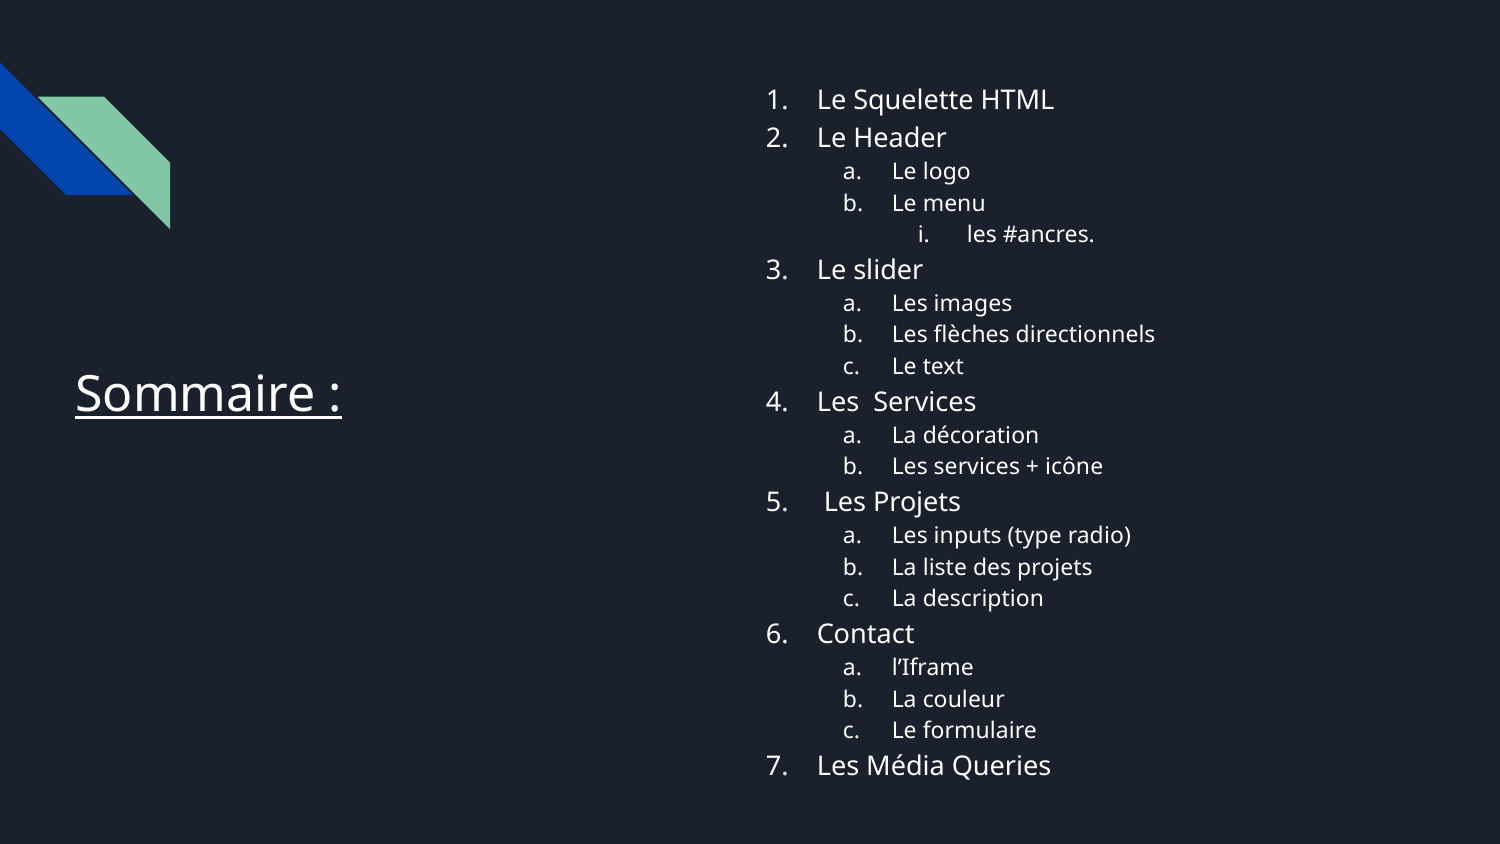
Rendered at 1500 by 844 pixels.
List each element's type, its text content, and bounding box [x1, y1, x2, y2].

title Sommaire : [60, 346, 642, 497]
list Le Squelette HTML Le Header Le logo Le menu les #ancres. Le slider Les images Les flèches directionnels Le text Les Services La décoration Les services + icône Les Projets Les inputs (type radio) La liste des projets La description Contact l’Iframe La couleur Le formulaire Les Média Queries [726, 62, 1264, 781]
